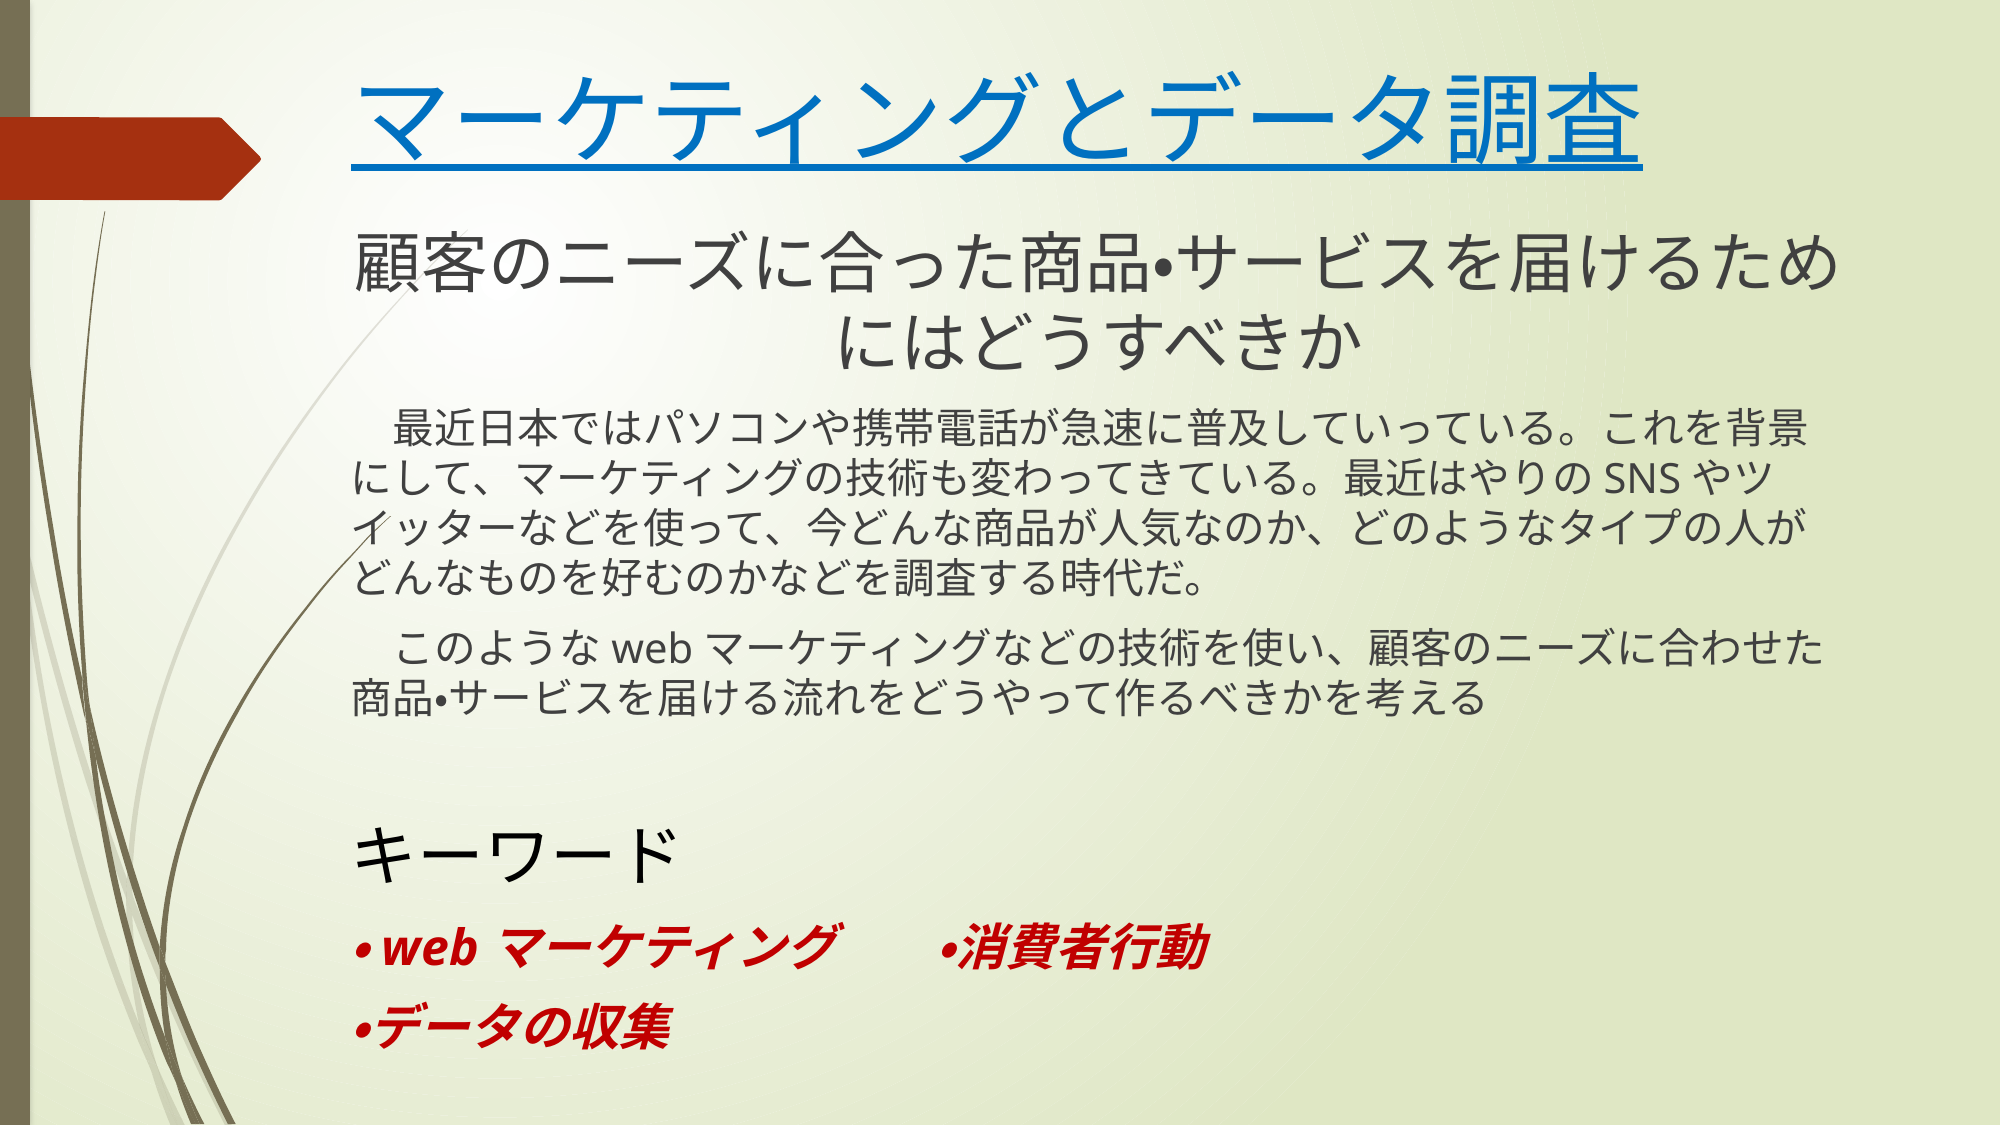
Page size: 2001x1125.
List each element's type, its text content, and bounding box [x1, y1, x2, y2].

title マーケティングとデータ調査 [336, 49, 1799, 213]
list 顧客のニーズに合った商品・サービスを届けるためにはどうすべきか 最近日本ではパソコンや携帯電話が急速に普及していっている。これを背景にして、マーケティングの技術も変わってきている。最近はやりのSNSやツイッターなどを使って、今どんな商品が人気なのか、どのようなタイプの人がどんなものを好むのかなどを調査する時代だ。 このようなwebマーケティングなどの技術を使い、顧客のニーズに合わせた商品・サービスを届ける流れをどうやって作るべきかを考える キーワード ・webマーケティング ・消費者行動 ・データの収集 [335, 213, 1862, 1100]
